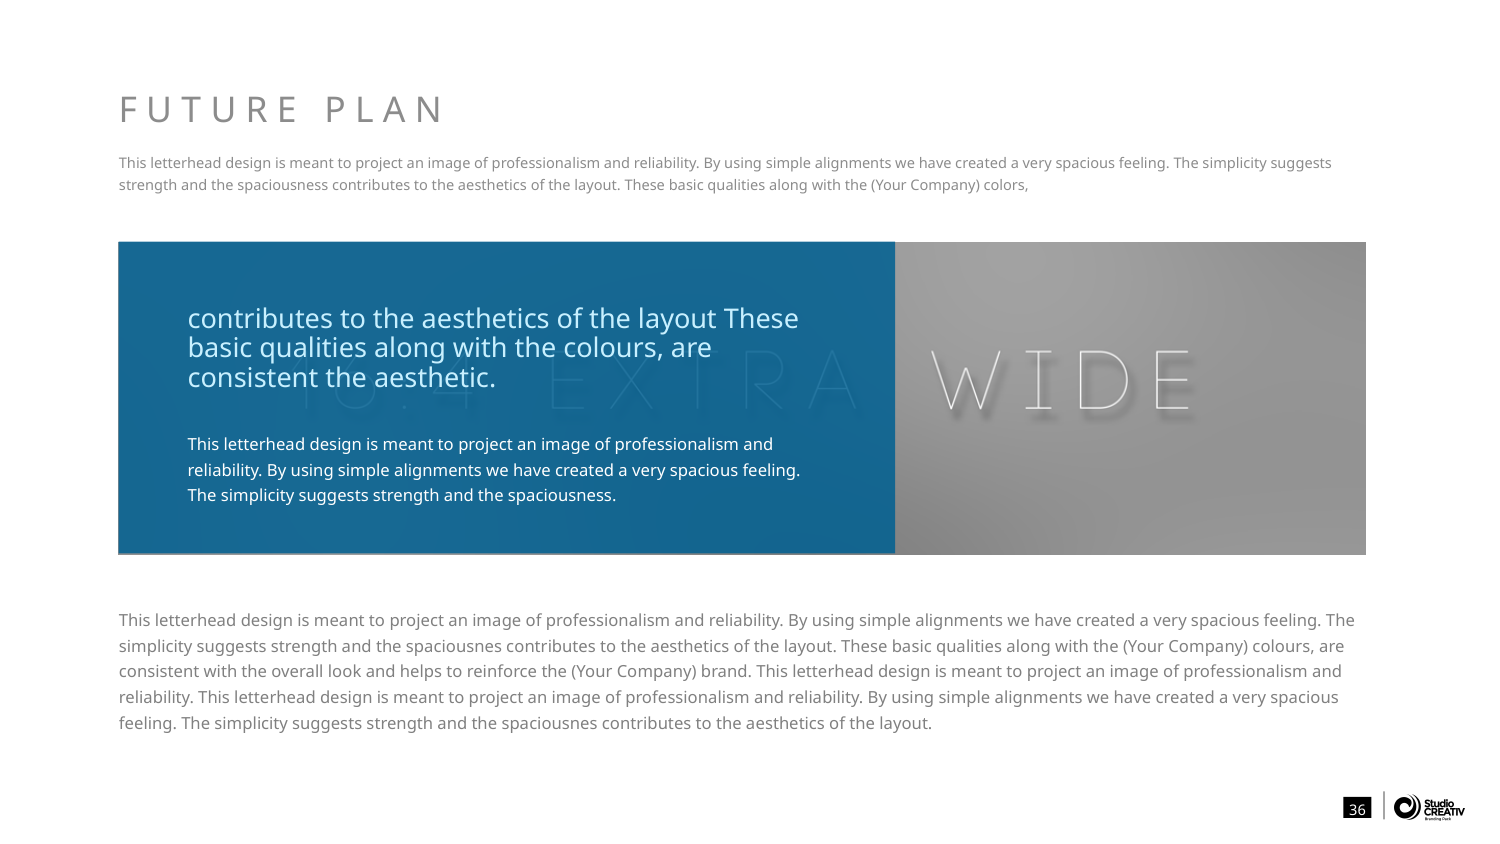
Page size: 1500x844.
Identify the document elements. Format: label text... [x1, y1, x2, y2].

text_box F U T U R E P L A N [118, 89, 780, 139]
text_box This letterhead design is meant to project an image of professionalism and reliability. By using simple alignments we have created a very spacious feeling. The simplicity suggests strength and the spaciousnes contributes to the aesthetics of the layout. These basic qualities along with the (Your Company) colours, are consistent with the overall look and helps to reinforce the (Your Company) brand. This letterhead design is meant to project an image of professionalism and reliability. This letterhead design is meant to project an image of professionalism and reliability. By using simple alignments we have created a very spacious feeling. The simplicity suggests strength and the spaciousnes contributes to the aesthetics of the layout. [118, 603, 1366, 755]
picture [118, 242, 1366, 555]
text_box This letterhead design is meant to project an image of professionalism and reliability. By using simple alignments we have created a very spacious feeling. The simplicity suggests strength and the spaciousness contributes to the aesthetics of the layout. These basic qualities along with the (Your Company) colors, [118, 148, 1366, 195]
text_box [1339, 791, 1465, 821]
